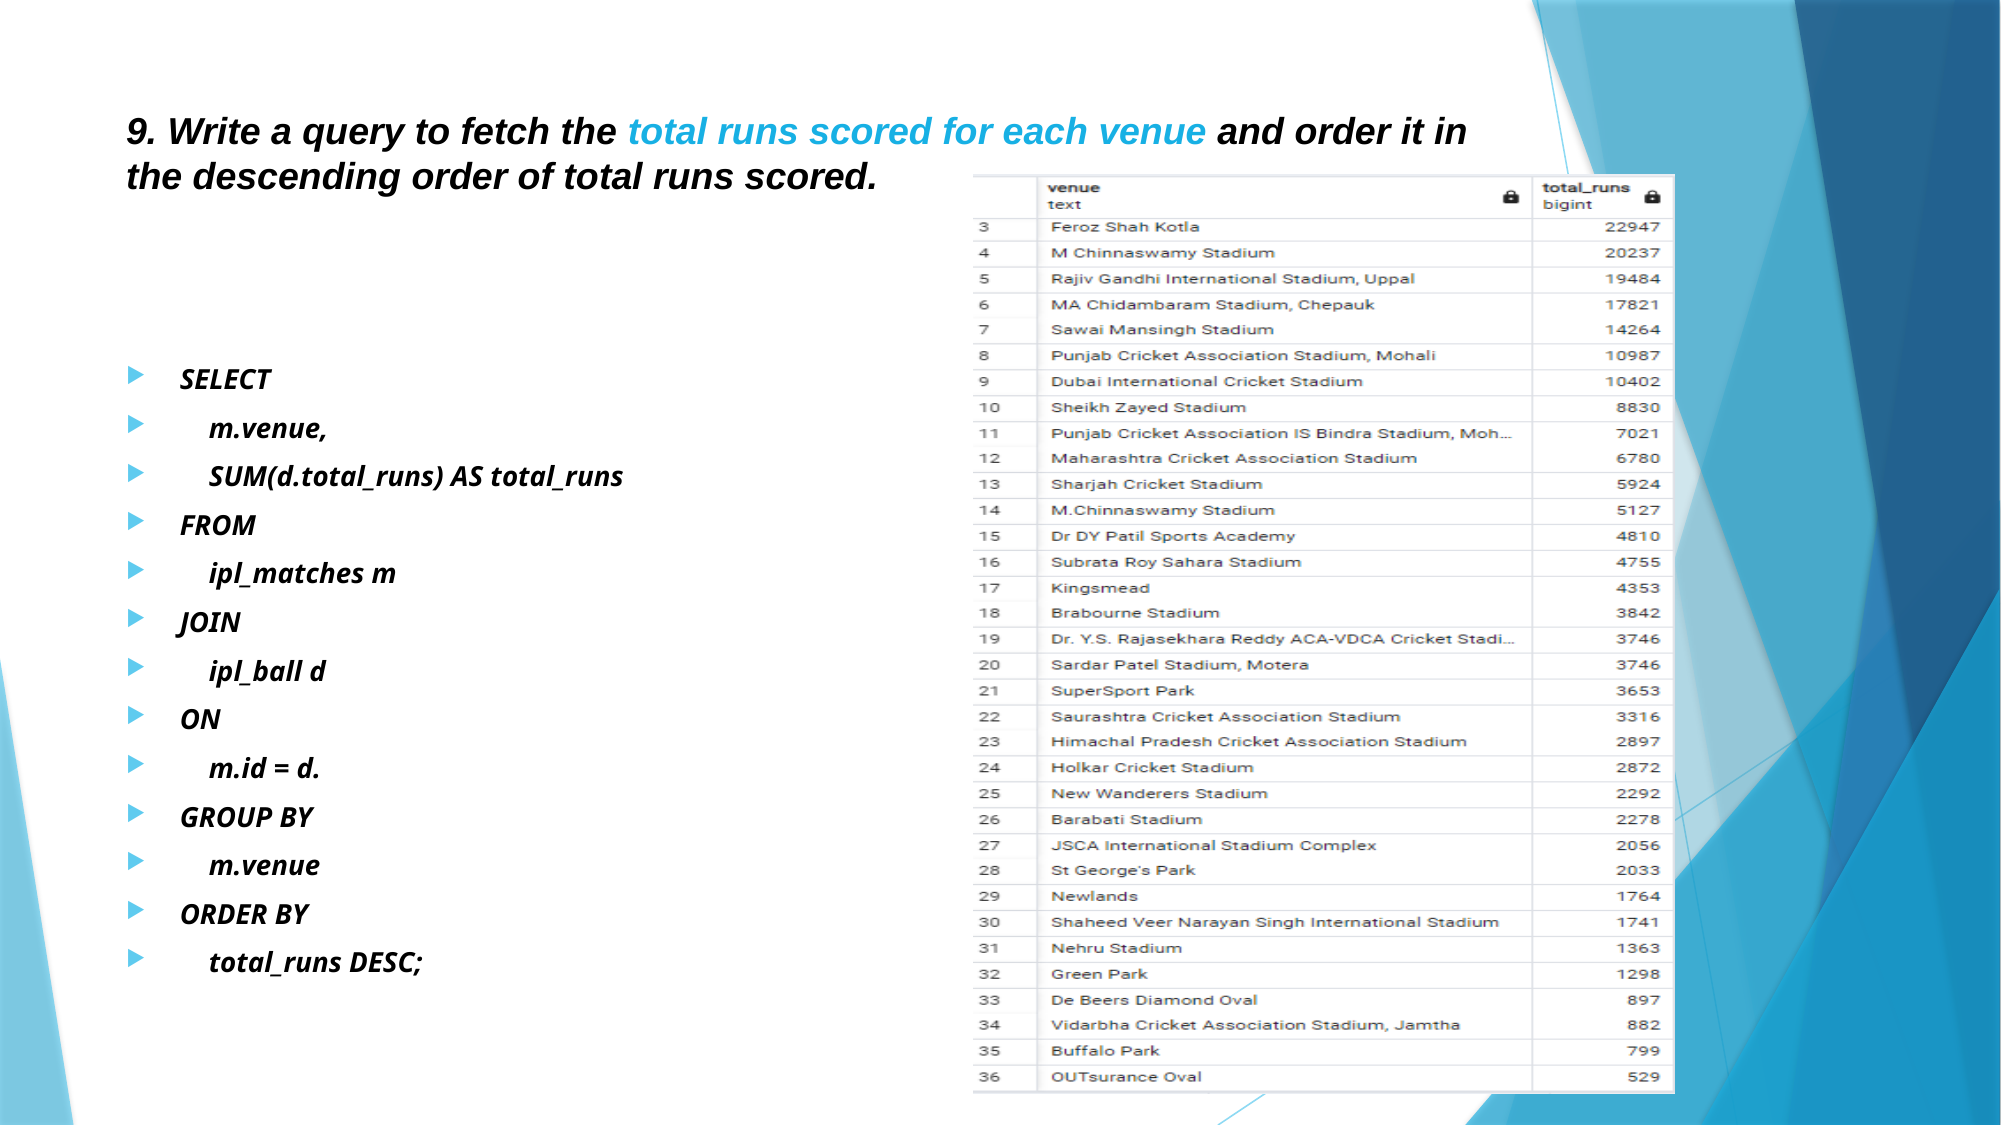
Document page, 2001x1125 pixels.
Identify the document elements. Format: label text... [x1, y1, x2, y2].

title 9. Write a query to fetch the total runs scored for each venue and order it in the descending order of total runs scored. [111, 99, 1522, 317]
list SELECT m.venue, SUM(d.total_runs) AS total_runs FROM ipl_matches m JOIN ipl_ball d ON m.id = d. GROUP BY m.venue ORDER BY total_runs DESC; [111, 354, 693, 992]
picture [972, 174, 1675, 1095]
